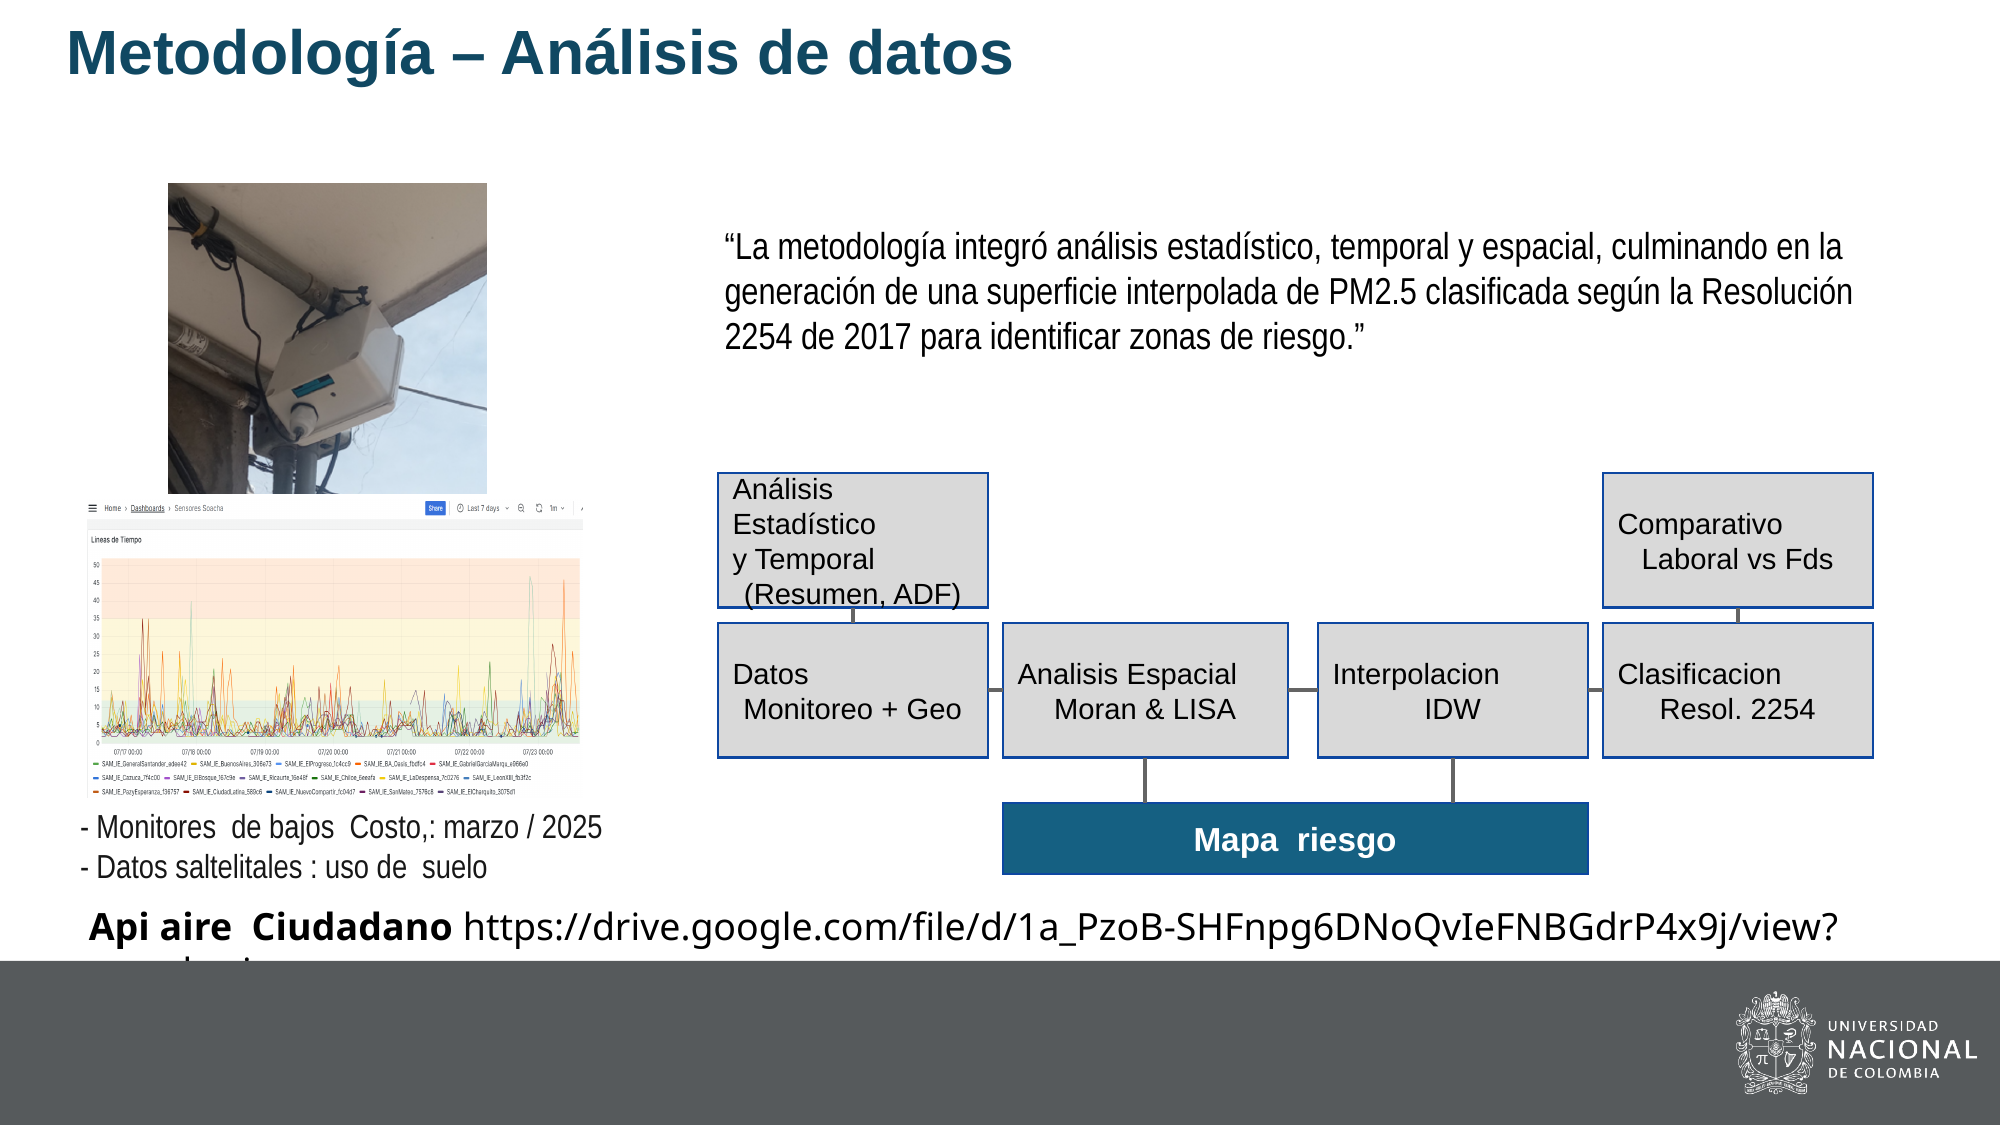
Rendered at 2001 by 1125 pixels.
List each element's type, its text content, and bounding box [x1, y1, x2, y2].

text_box - Monitores de bajos Costo,: marzo / 2025 - Datos saltelitales : uso de suelo [79, 797, 769, 893]
picture [168, 183, 487, 494]
picture [86, 499, 584, 799]
text_box Api aire Ciudadano https://drive.google.com/file/d/1a_PzoB-SHFnpg6DNoQvIeFNBGdrP4x9j/view?usp=sharing [64, 895, 1912, 960]
text_box Interpolacion IDW [1317, 622, 1589, 759]
text_box Clasificacion Resol. 2254 [1602, 622, 1874, 759]
text_box Datos Monitoreo + Geo [717, 622, 989, 759]
text_box Mapa riesgo [1002, 802, 1589, 875]
text_box Comparativo Laboral vs Fds [1602, 472, 1874, 609]
text_box “La metodología integró análisis estadístico, temporal y espacial, culminando en la generación de una superficie interpolada de PM2.5 clasificada según la Resolución 2254 de 2017 para identificar zonas de riesgo.” [709, 214, 1912, 364]
text_box [0, 960, 2000, 1125]
picture [1716, 977, 1993, 1109]
title Metodología – Análisis de datos [51, 0, 1777, 156]
text_box Análisis Estadístico y Temporal (Resumen, ADF) [717, 472, 989, 609]
text_box Analisis Espacial Moran & LISA [1002, 622, 1289, 759]
